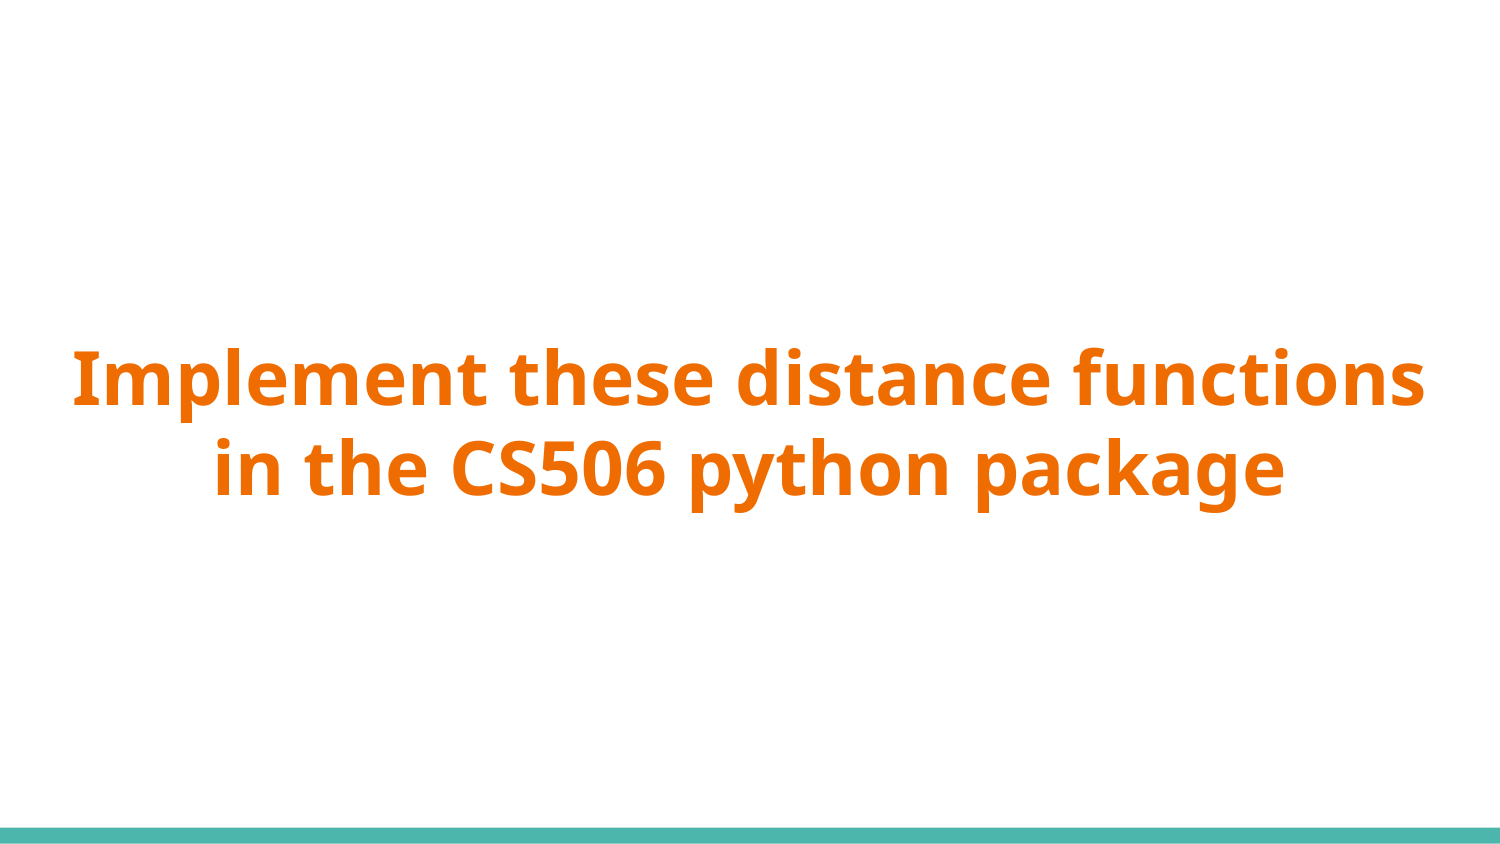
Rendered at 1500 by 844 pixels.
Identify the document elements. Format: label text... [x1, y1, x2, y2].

title Implement these distance functions in the CS506 python package [51, 315, 1449, 529]
